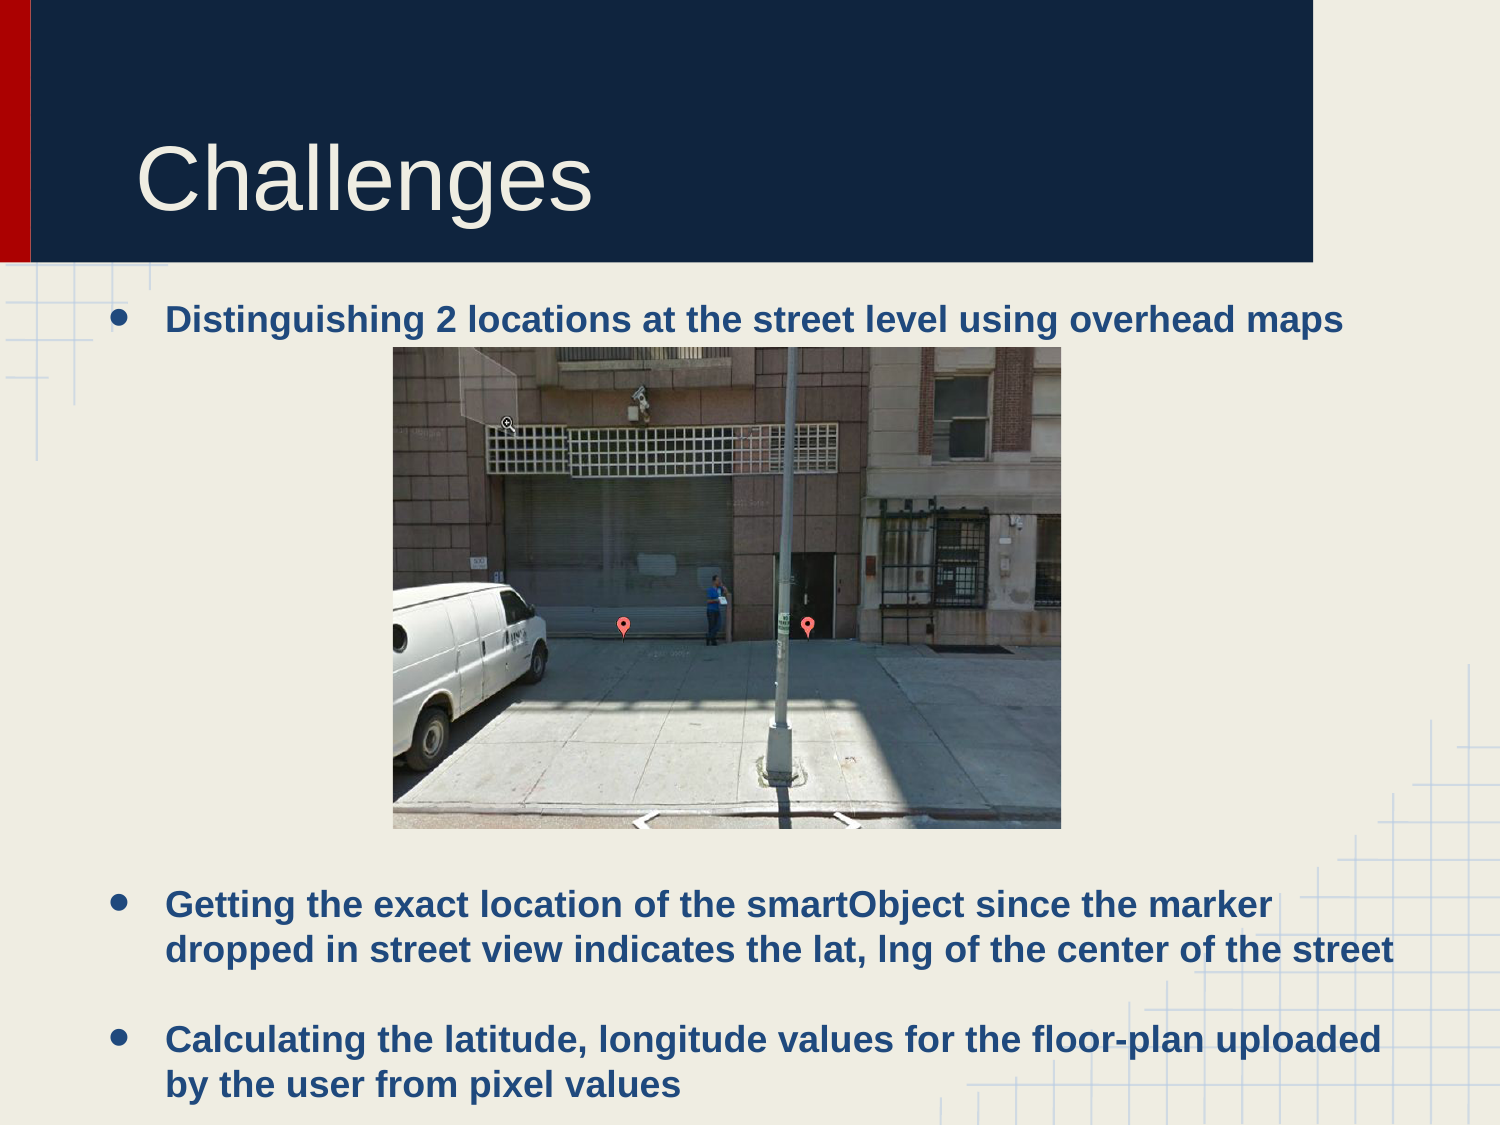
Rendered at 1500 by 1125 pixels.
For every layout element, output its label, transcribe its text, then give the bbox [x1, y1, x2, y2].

list Distinguishing 2 locations at the street level using overhead maps Getting the exact location of the smartObject since the marker dropped in street view indicates the lat, lng of the center of the street Calculating the latitude, longitude values for the floor-plan uploaded by the user from pixel values [75, 279, 1425, 1120]
title Challenges [75, 25, 1276, 244]
text_box [392, 347, 1062, 829]
